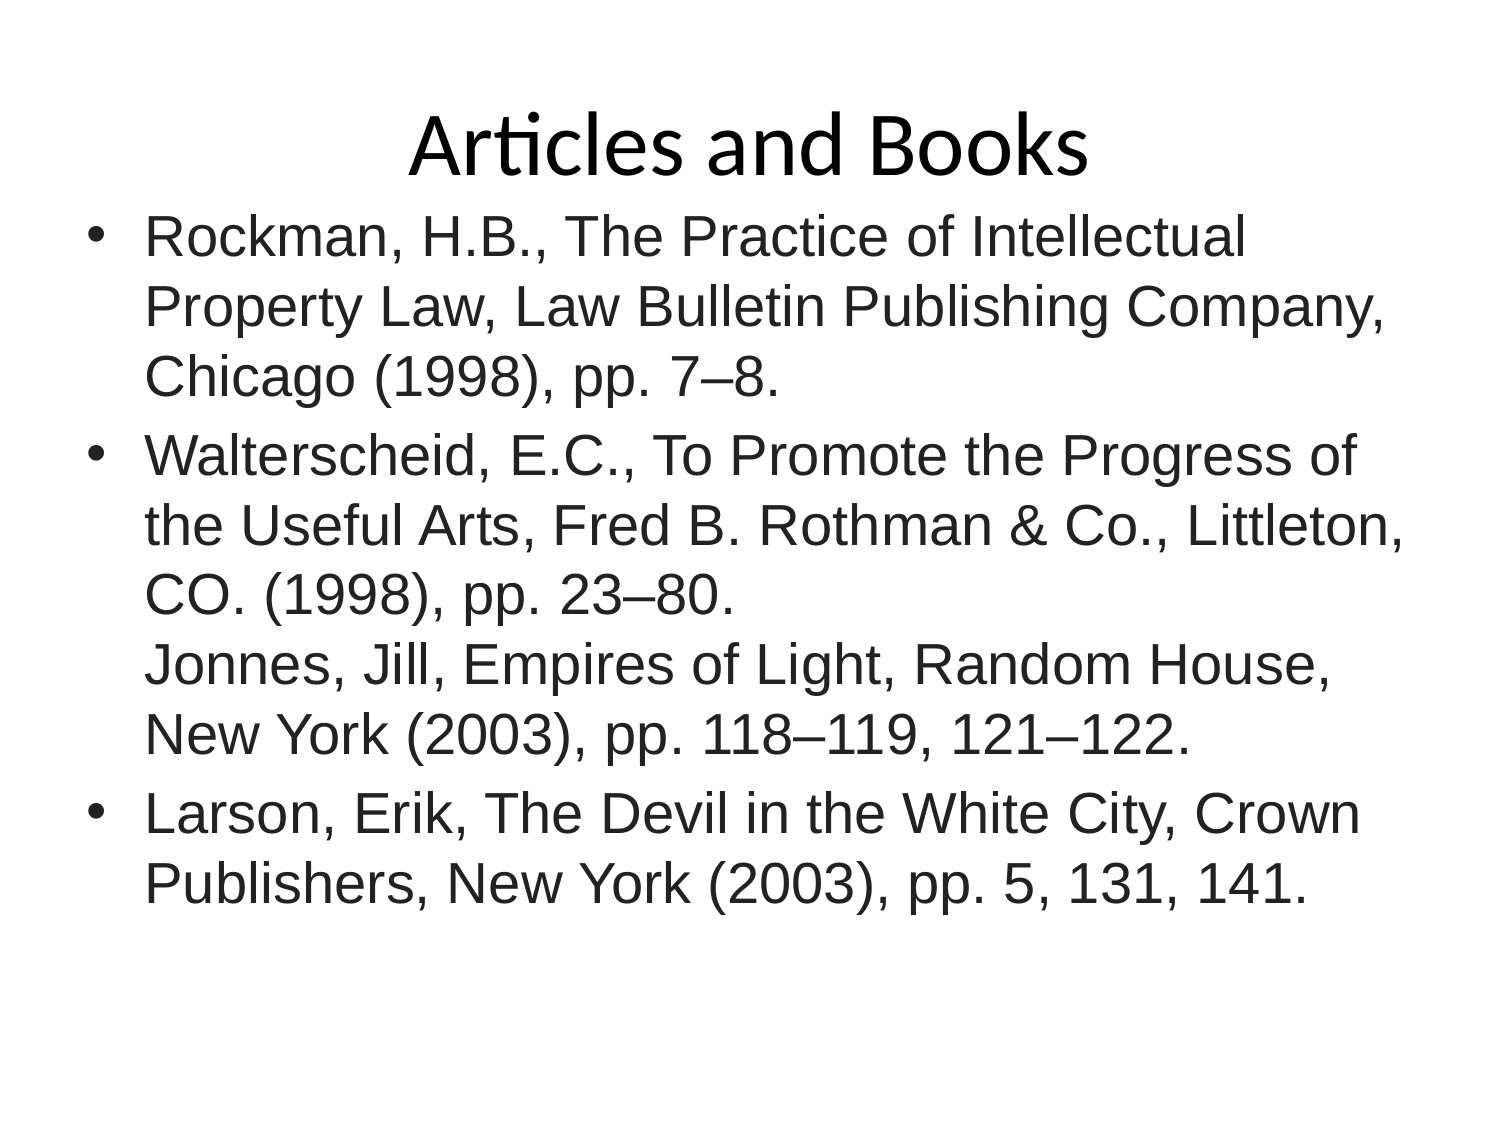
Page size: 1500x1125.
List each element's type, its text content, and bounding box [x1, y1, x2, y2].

list Rockman, H.B., The Practice of Intellectual Property Law, Law Bulletin Publishing Company, Chicago (1998), pp. 7–8. Walterscheid, E.C., To Promote the Progress of the Useful Arts, Fred B. Rothman & Co., Littleton, CO. (1998), pp. 23–80. Jonnes, Jill, Empires of Light, Random House, New York (2003), pp. 118–119, 121–122. Larson, Erik, The Devil in the White City, Crown Publishers, New York (2003), pp. 5, 131, 141. [71, 191, 1422, 934]
title Articles and Books [75, 45, 1425, 233]
